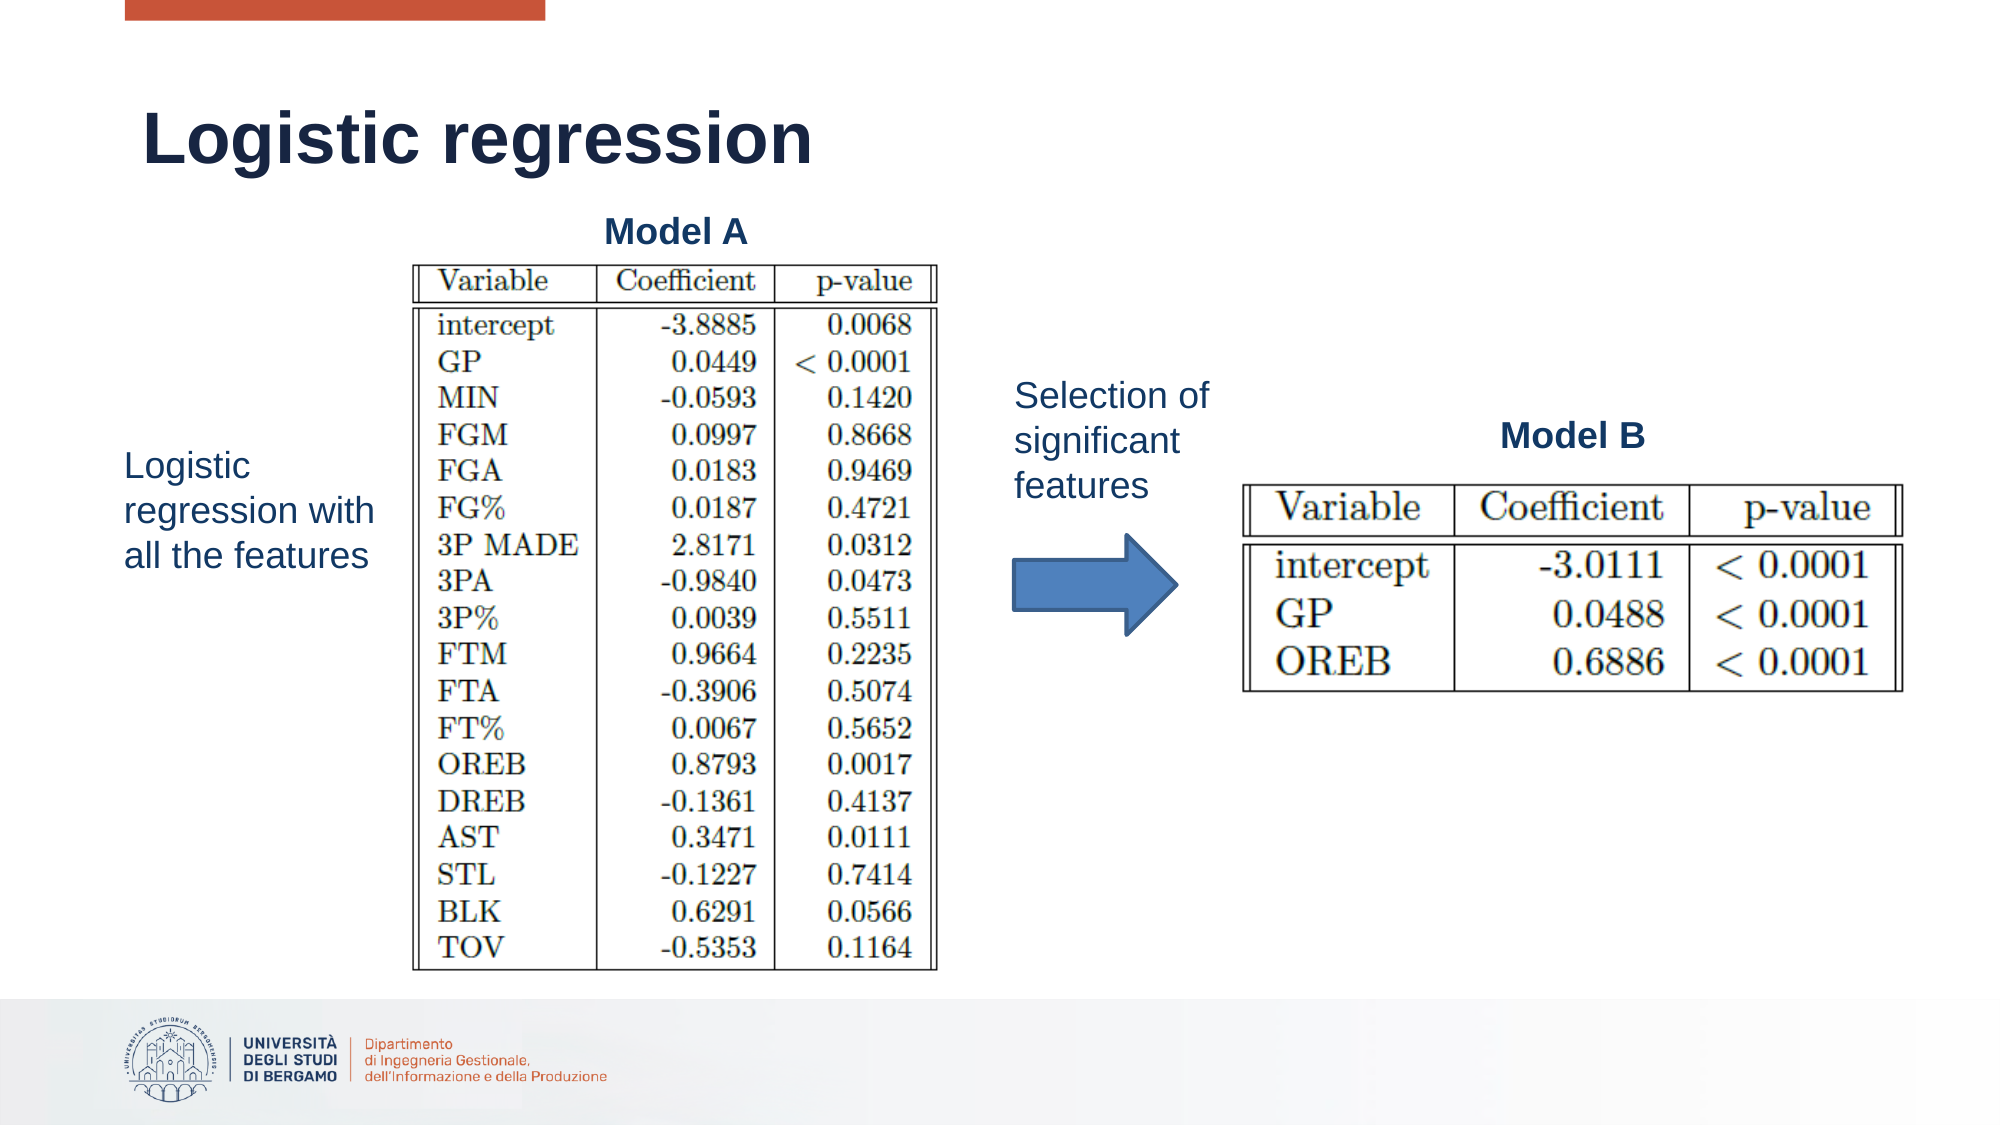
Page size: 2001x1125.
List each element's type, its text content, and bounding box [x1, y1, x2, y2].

text_box Logistic regression with all the features [109, 433, 399, 584]
picture [404, 249, 952, 976]
text_box Model A [589, 199, 767, 248]
picture [0, 999, 2000, 1125]
text_box [1011, 532, 1179, 637]
picture [1224, 464, 1924, 706]
text_box Model B [1485, 403, 1663, 462]
title Logistic regression [140, 88, 838, 279]
text_box Selection of significant features [999, 363, 1296, 513]
